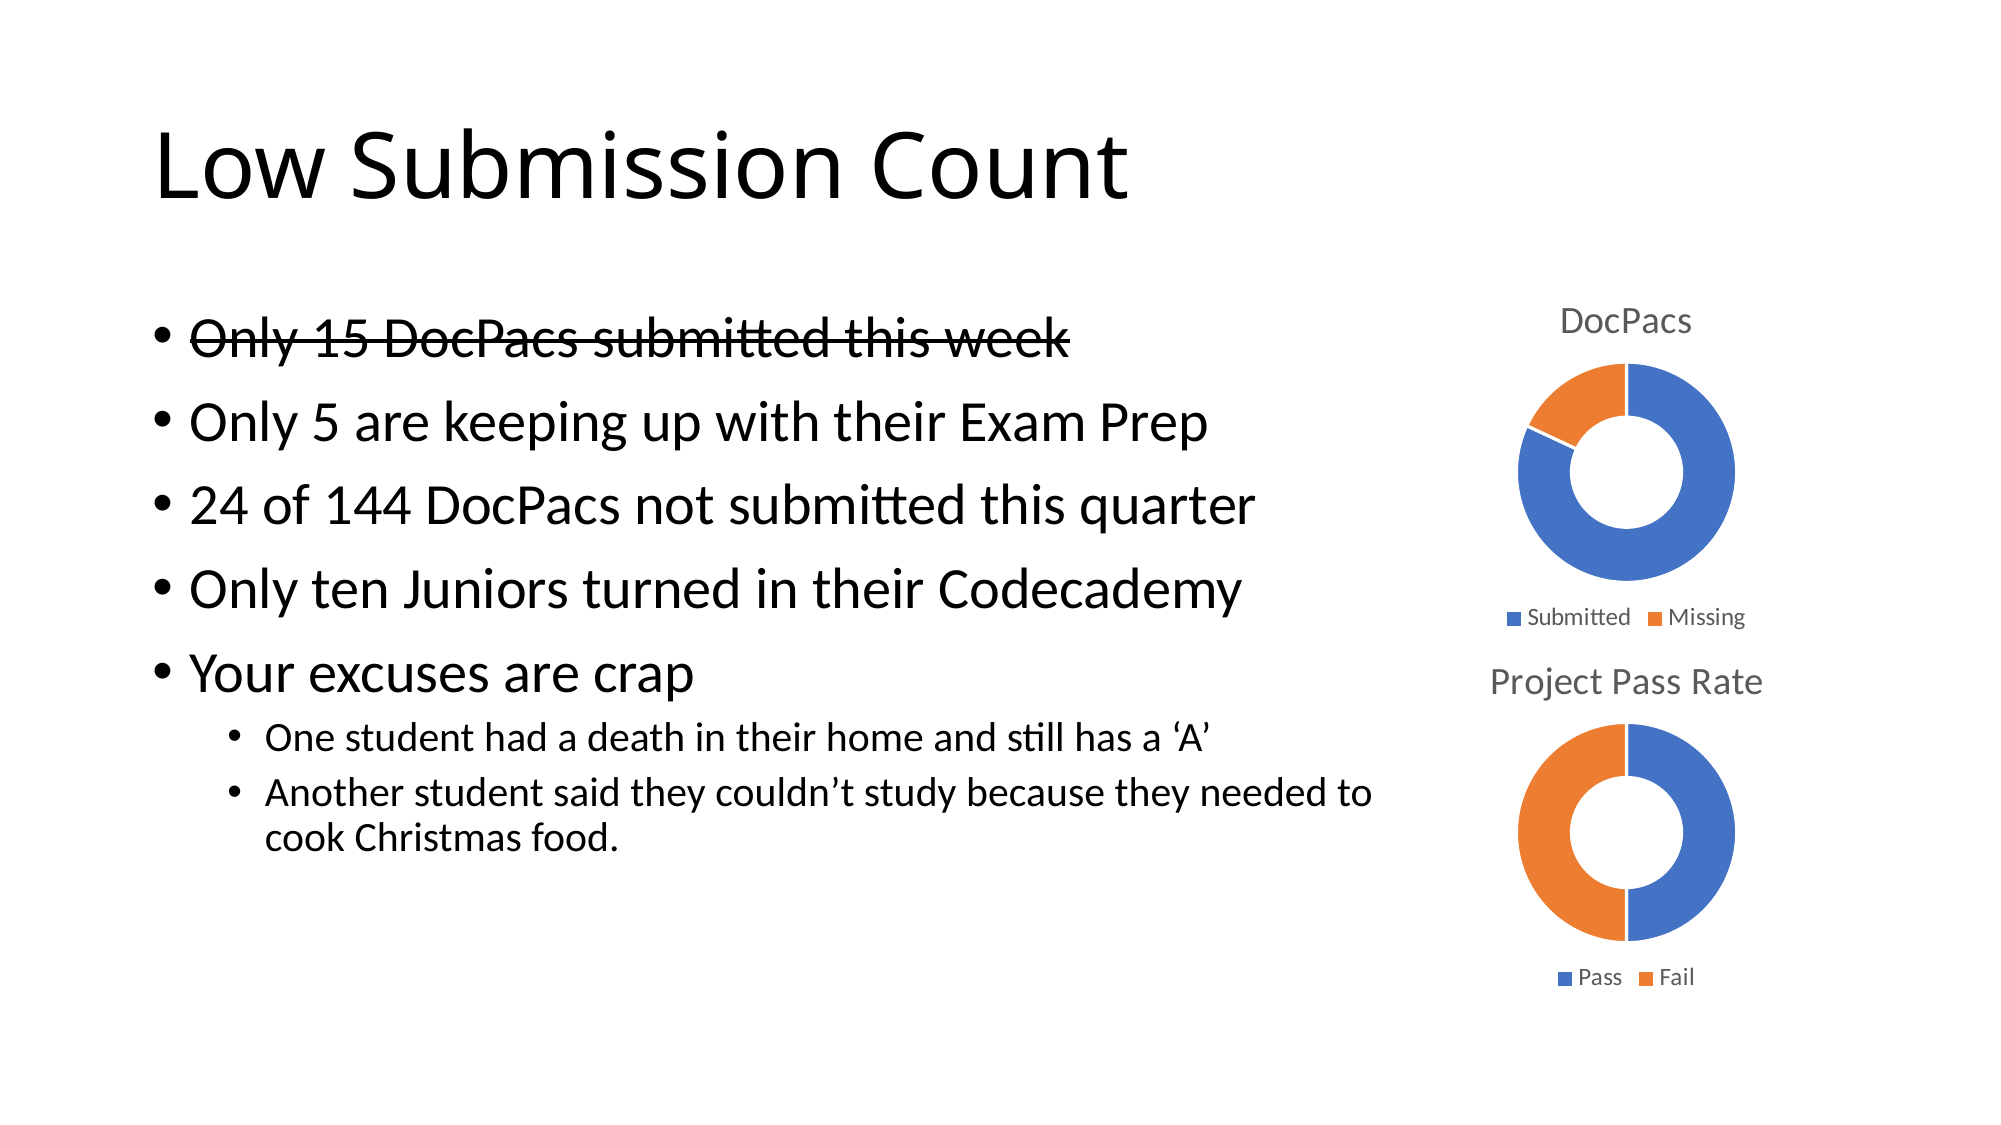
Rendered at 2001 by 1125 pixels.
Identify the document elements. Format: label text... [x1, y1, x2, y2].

chart [1390, 277, 1863, 998]
title Low Submission Count [137, 59, 1863, 278]
list Only 15 DocPacs submitted this week Only 5 are keeping up with their Exam Prep 24 of 144 DocPacs not submitted this quarter Only ten Juniors turned in their Codecademy Your excuses are crap One student had a death in their home and still has a ‘A’ Another student said they couldn’t study because they needed to cook Christmas food. [137, 299, 1391, 1014]
